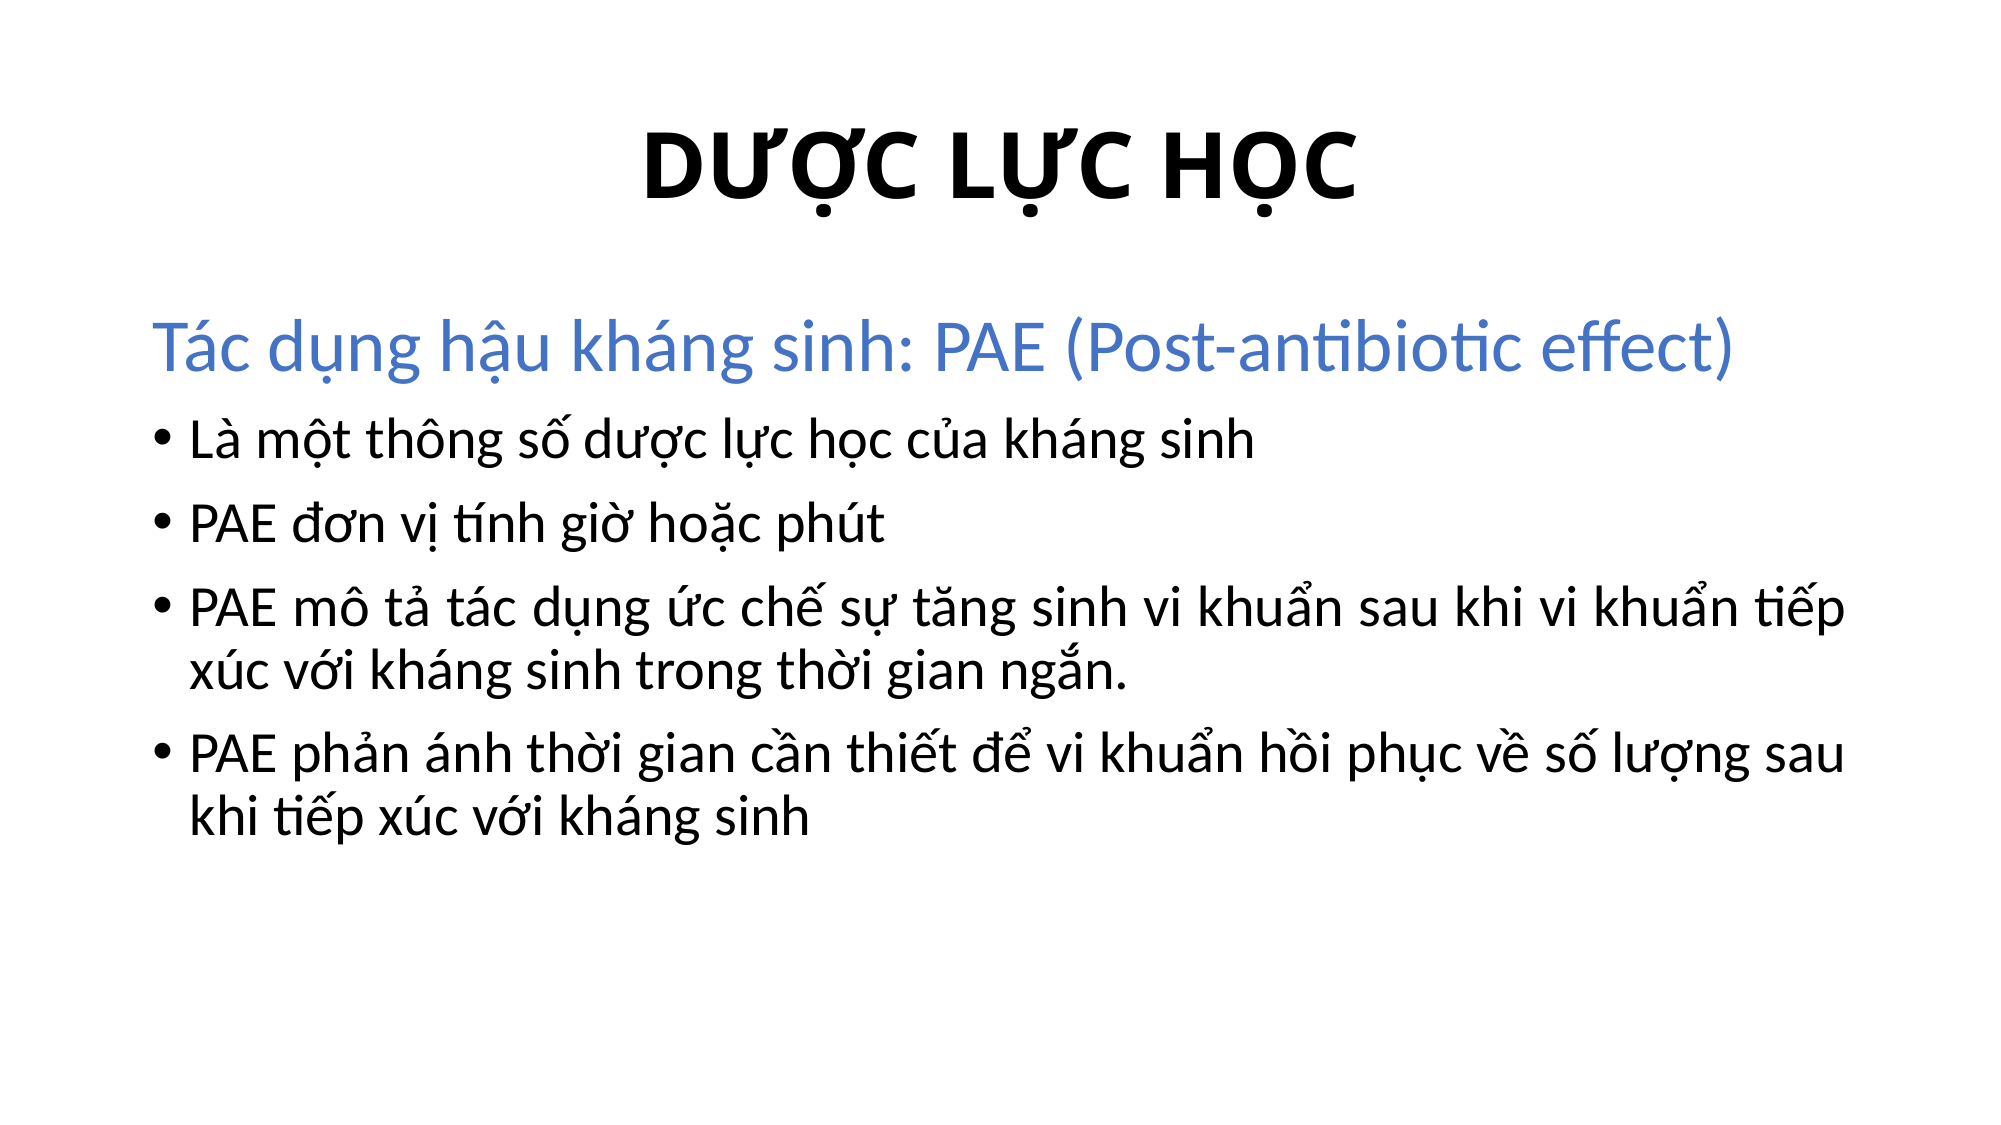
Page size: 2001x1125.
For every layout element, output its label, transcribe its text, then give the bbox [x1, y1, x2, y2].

list Tác dụng hậu kháng sinh: PAE (Post-antibiotic effect) Là một thông số dược lực học của kháng sinh PAE đơn vị tính giờ hoặc phút PAE mô tả tác dụng ức chế sự tăng sinh vi khuẩn sau khi vi khuẩn tiếp xúc với kháng sinh trong thời gian ngắn. PAE phản ánh thời gian cần thiết để vi khuẩn hồi phục về số lượng sau khi tiếp xúc với kháng sinh [137, 299, 1863, 1014]
title DƯỢC LỰC HỌC [137, 59, 1863, 278]
